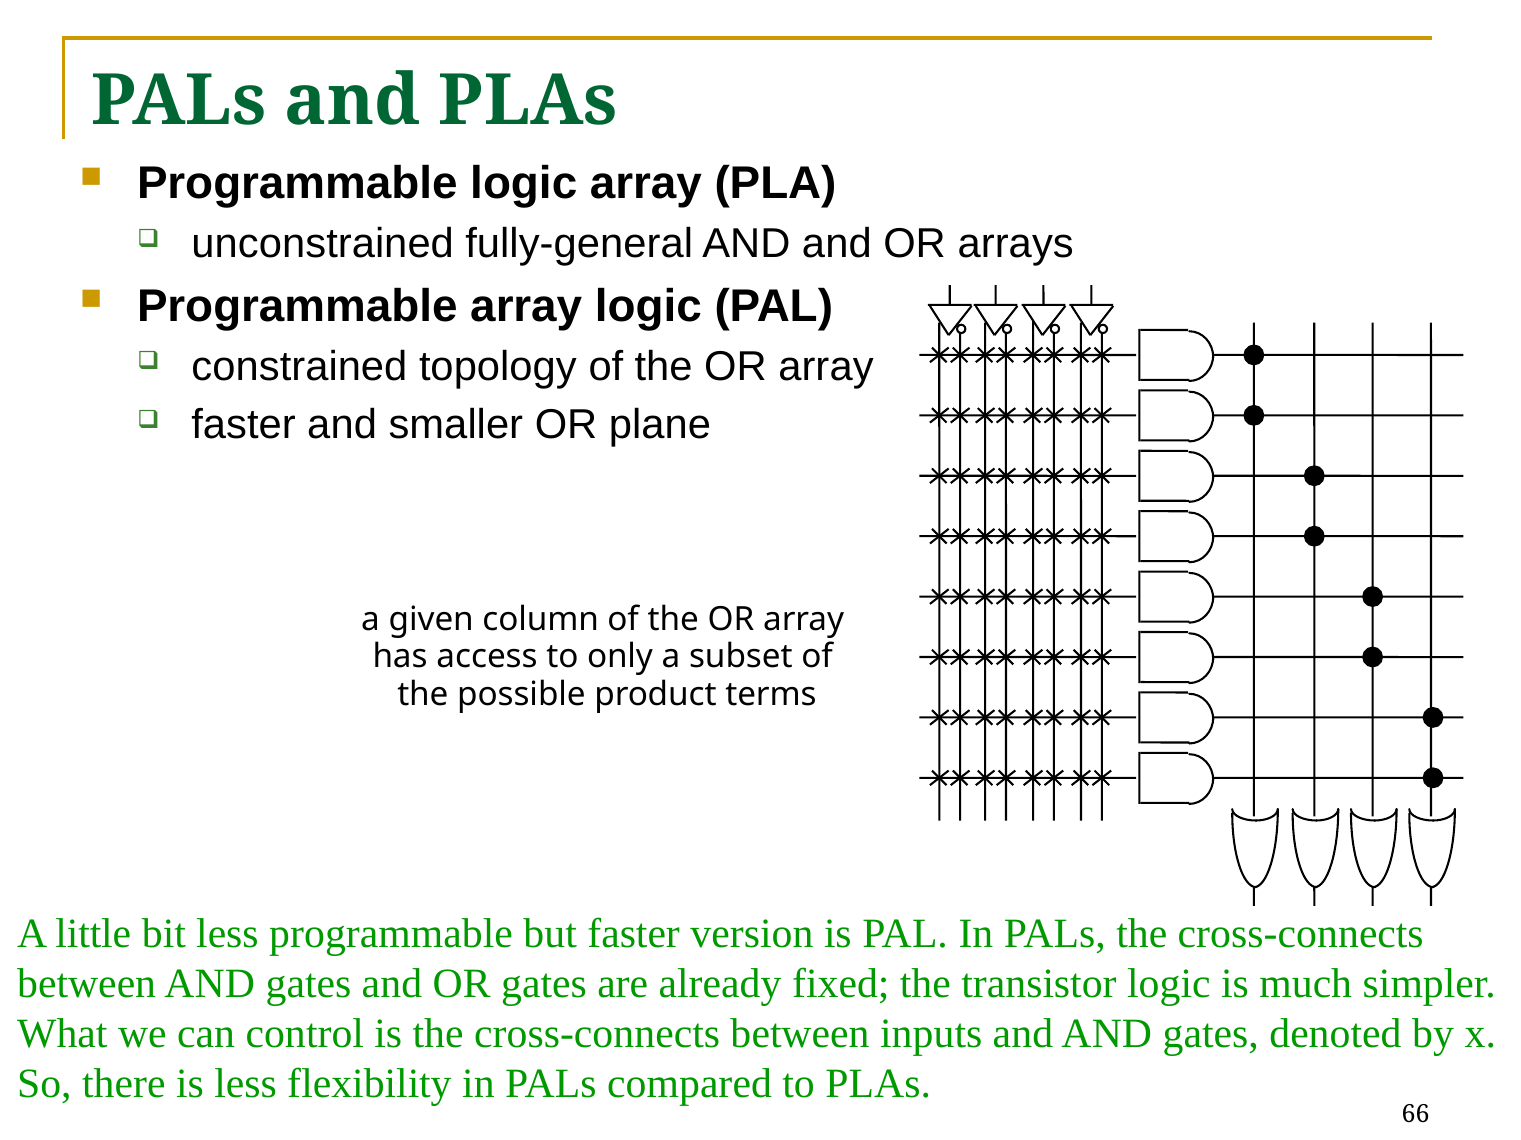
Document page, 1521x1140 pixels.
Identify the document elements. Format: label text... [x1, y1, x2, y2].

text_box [919, 284, 1464, 907]
title PALs and PLAs [76, 46, 1445, 236]
list Programmable logic array (PLA) unconstrained fully-general AND and OR arrays Programmable array logic (PAL) constrained topology of the OR array faster and smaller OR plane [64, 145, 1434, 898]
slide_number 66 [1089, 1114, 1445, 1140]
text_box A little bit less programmable but faster version is PAL. In PALs, the cross-connects between AND gates and OR gates are already fixed; the transistor logic is much simpler. What we can control is the cross-connects between inputs and AND gates, denoted by x. So, there is less flexibility in PALs compared to PLAs. [2, 898, 1521, 1114]
